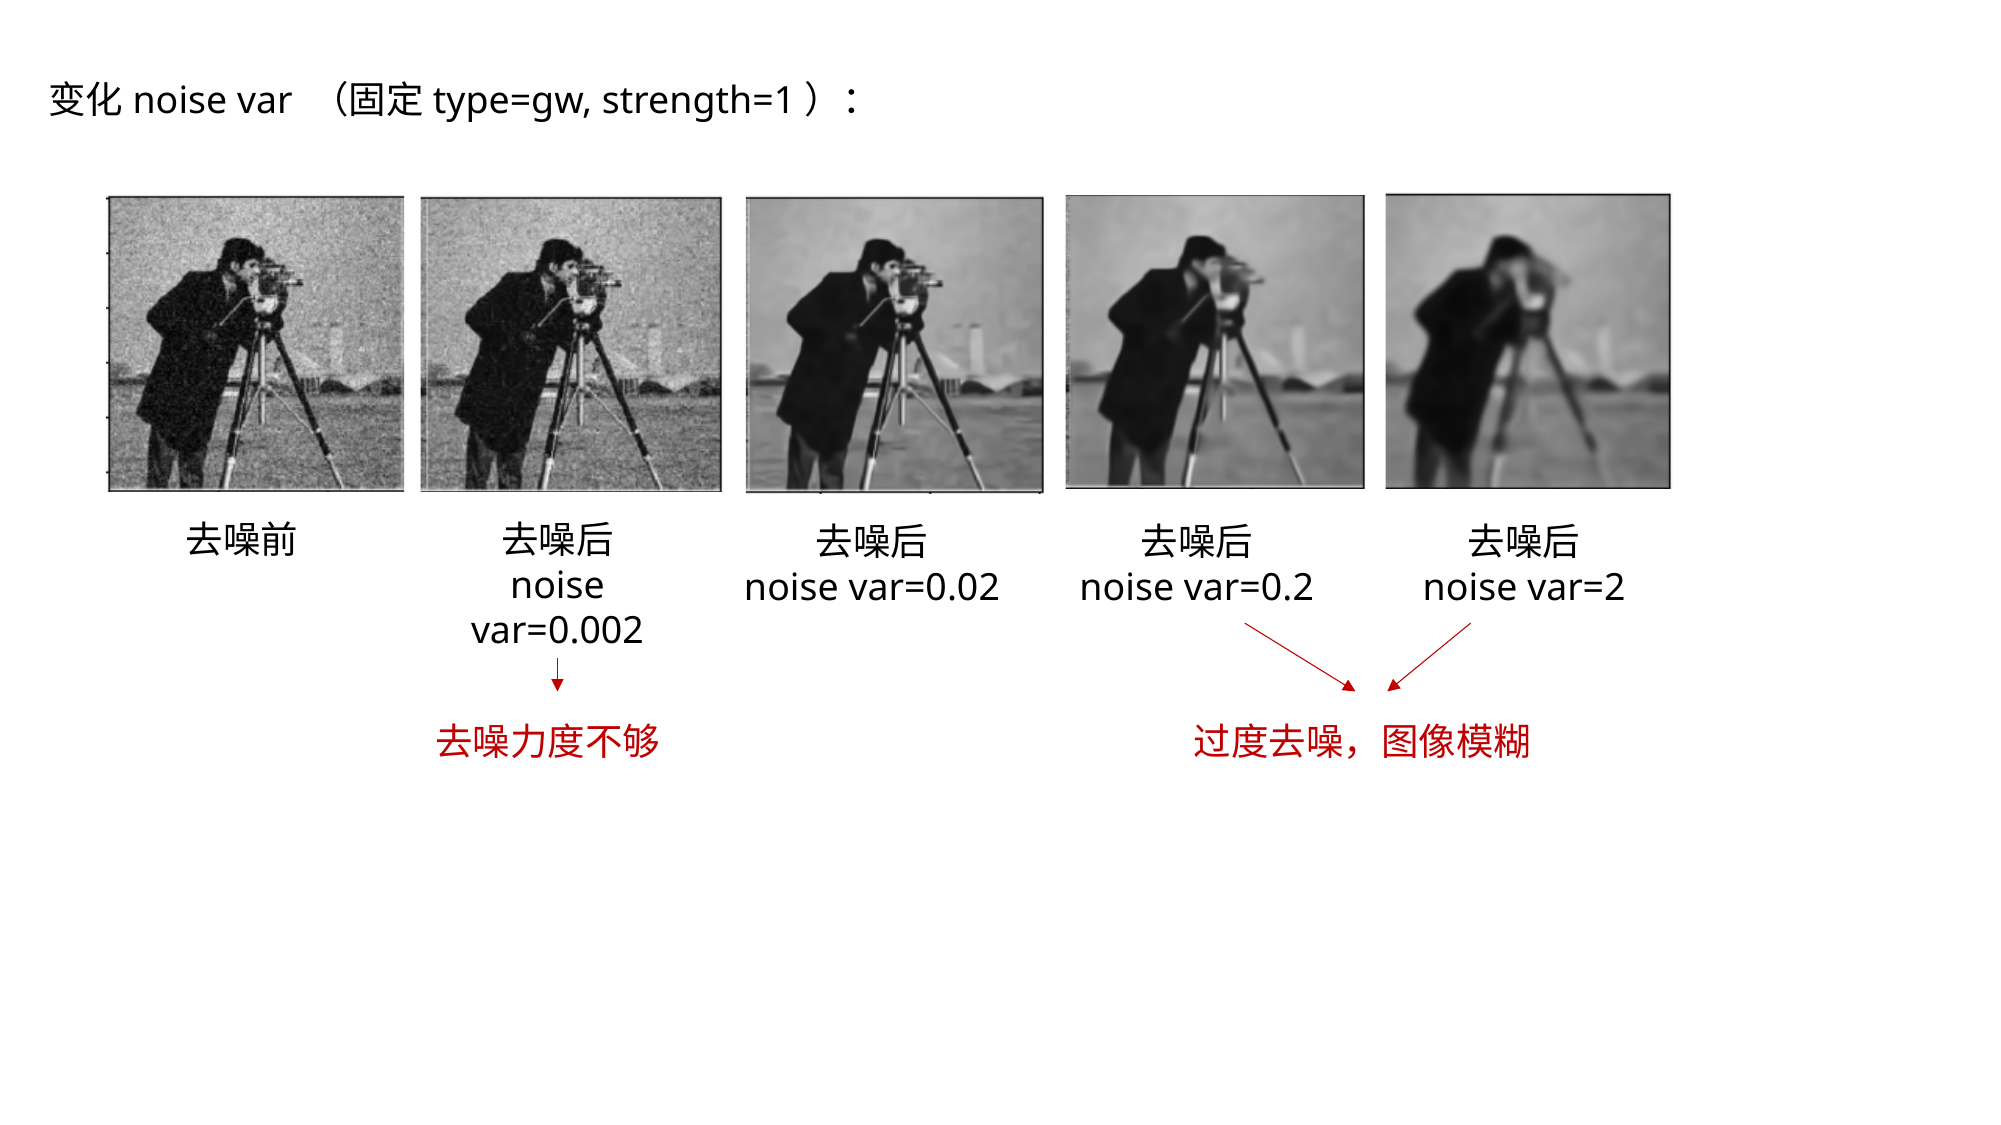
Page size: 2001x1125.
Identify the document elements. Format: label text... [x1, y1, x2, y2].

text_box 去噪力度不够 [420, 710, 701, 771]
picture [420, 195, 725, 492]
picture [106, 195, 405, 492]
picture [1385, 190, 1673, 489]
text_box 去噪后 noise var=0.2 [1028, 510, 1355, 616]
picture [1065, 195, 1366, 489]
picture [745, 195, 1045, 494]
text_box 变化noise var （固定type=gw, strength=1）： [33, 69, 895, 129]
text_box 去噪后 noise var=0.02 [700, 510, 1028, 616]
text_box 去噪后 noise var=2 [1355, 510, 1693, 616]
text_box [1244, 622, 1356, 692]
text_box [1387, 622, 1471, 692]
text_box 过度去噪，图像模糊 [1178, 710, 1593, 771]
text_box 去噪后 noise var=0.002 [404, 508, 711, 659]
text_box 去噪前 [170, 508, 340, 569]
